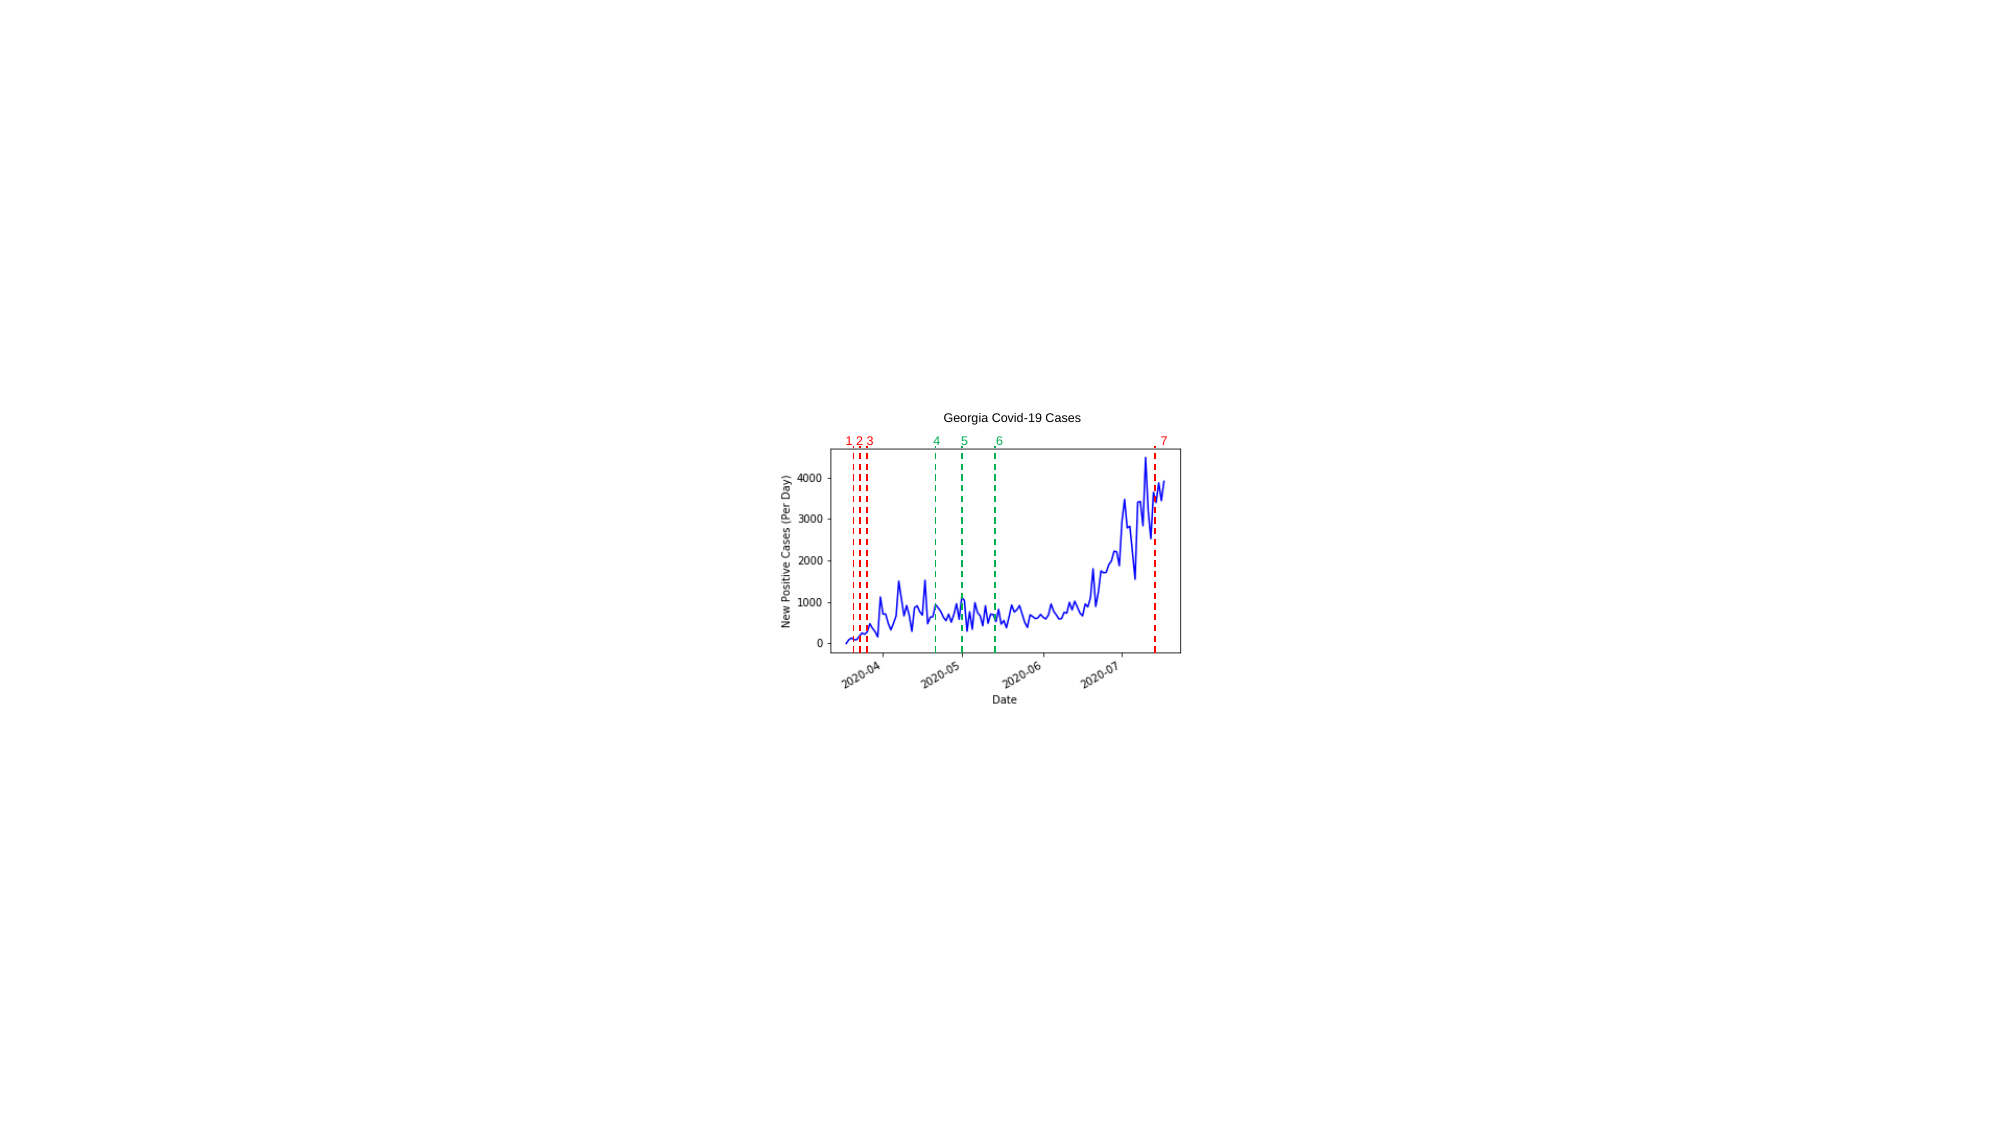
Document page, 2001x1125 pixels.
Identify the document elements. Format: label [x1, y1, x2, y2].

text_box [774, 403, 1225, 713]
